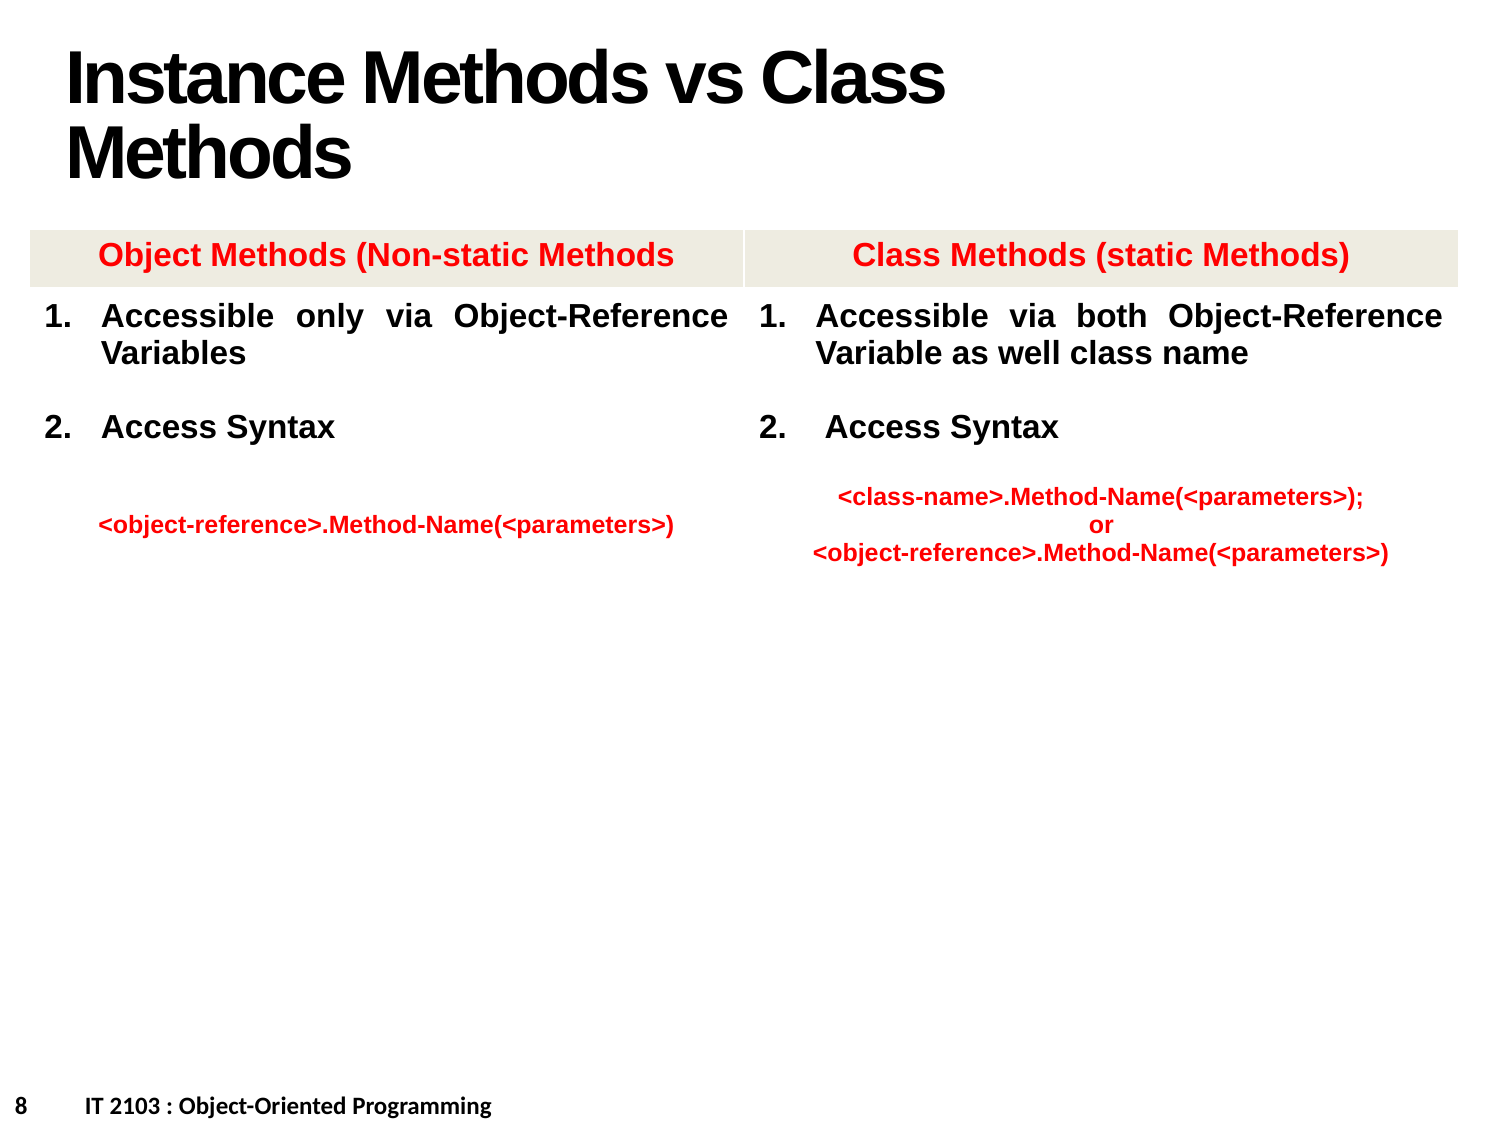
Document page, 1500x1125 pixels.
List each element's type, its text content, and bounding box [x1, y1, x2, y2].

table_header Object Methods (Non-static Methods [30, 230, 743, 287]
list Instance Methods vs Class Methods [50, 24, 1088, 213]
table_cell Accessible only via Object-Reference Variables Access Syntax <object-reference>.Method-Name(<parameters>) [30, 293, 743, 656]
table_header Class Methods (static Methods) [745, 230, 1458, 287]
table_cell Accessible via both Object-Reference Variable as well class name Access Syntax <class-name>.Method-Name(<parameters>); or <object-reference>.Method-Name(<parameters>) [745, 293, 1458, 656]
